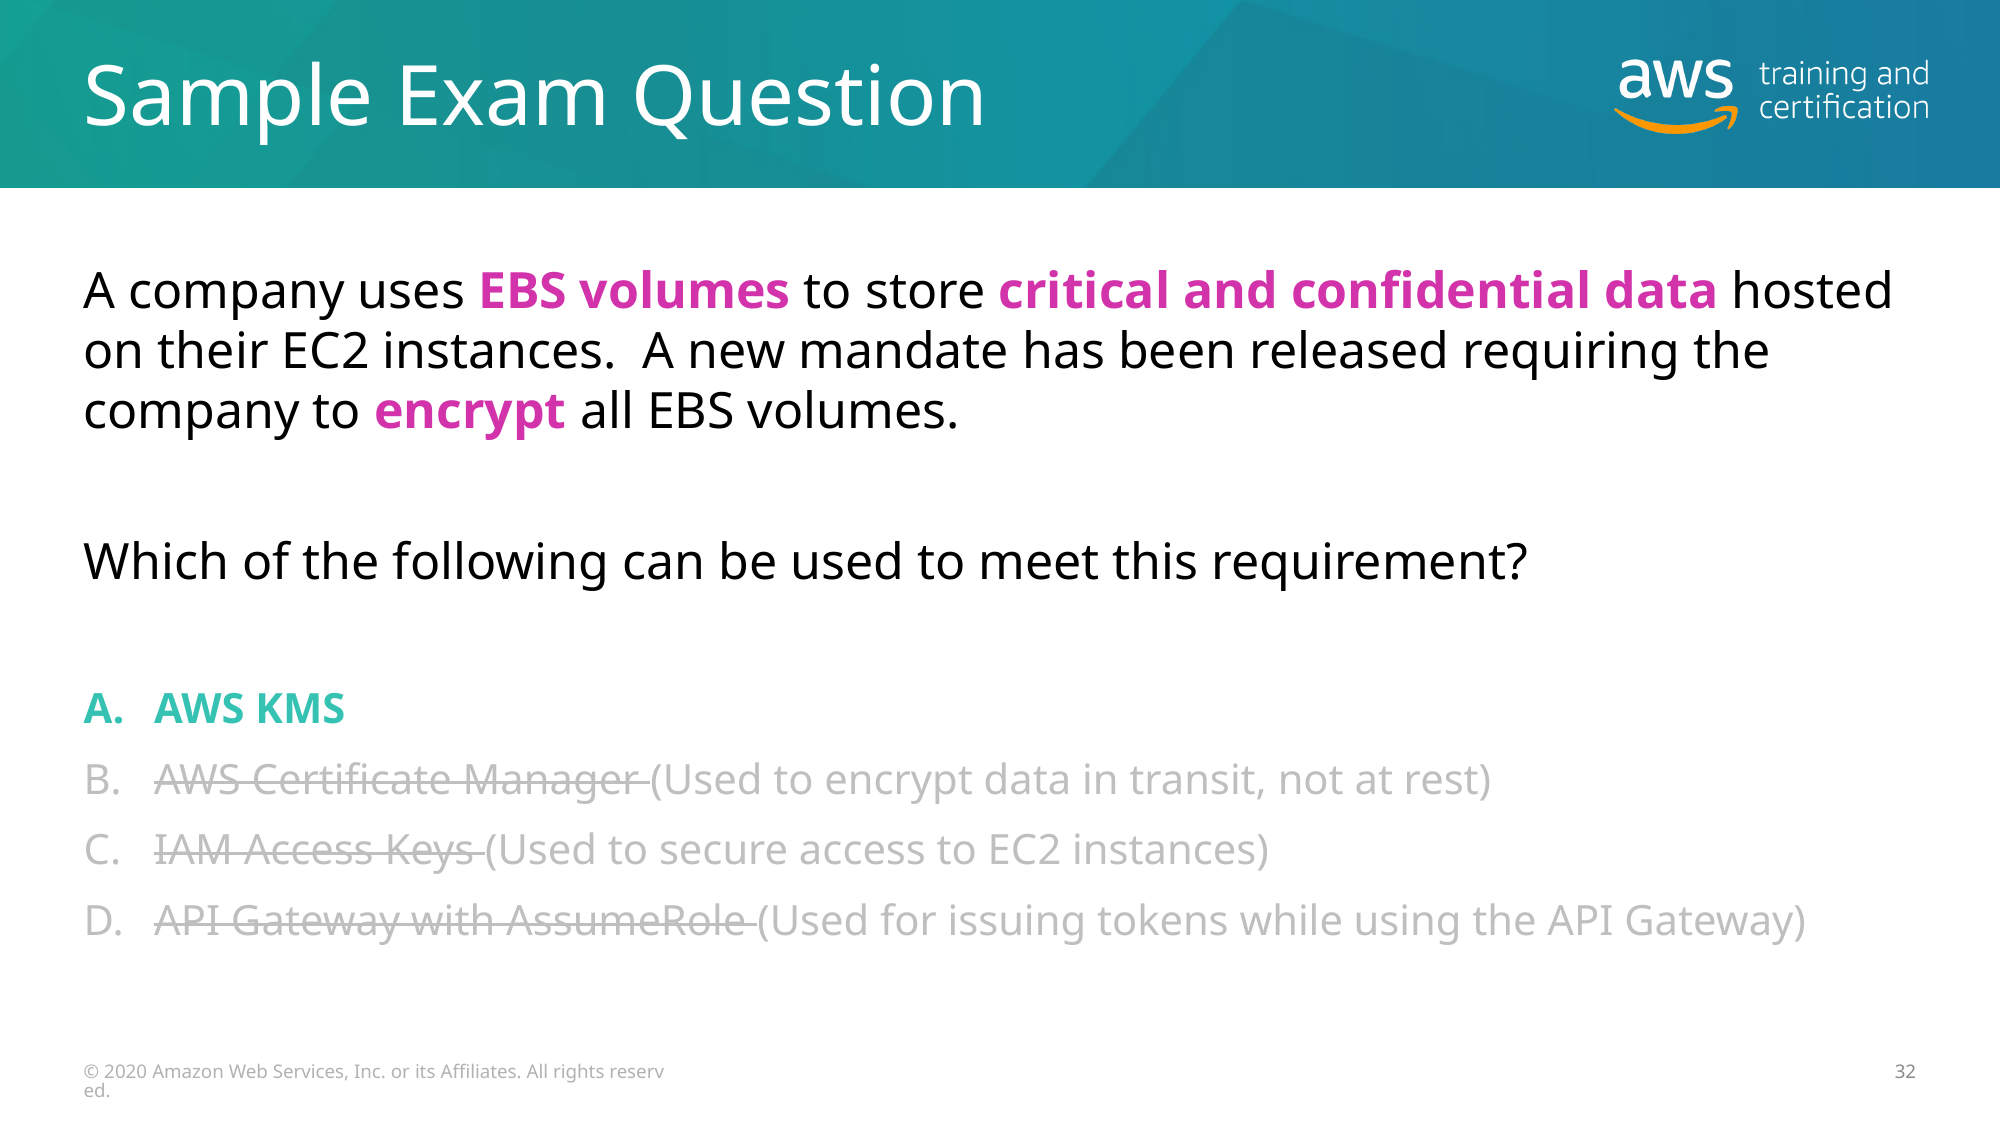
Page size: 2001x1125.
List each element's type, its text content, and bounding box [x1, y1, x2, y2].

list A company uses EBS volumes to store critical and confidential data hosted on their EC2 instances. A new mandate has been released requiring the company to encrypt all EBS volumes. Which of the following can be used to meet this requirement? AWS KMS AWS Certificate Manager (Used to encrypt data in transit, not at rest) IAM Access Keys (Used to secure access to EC2 instances) API Gateway with AssumeRole (Used for issuing tokens while using the API Gateway) [68, 250, 1932, 1014]
footer © 2020 Amazon Web Services, Inc. or its Affiliates. All rights reserved. [68, 1042, 682, 1103]
title Sample Exam Question [68, 59, 1551, 138]
picture [0, 0, 2000, 188]
slide_number 32 [1481, 1042, 1932, 1103]
